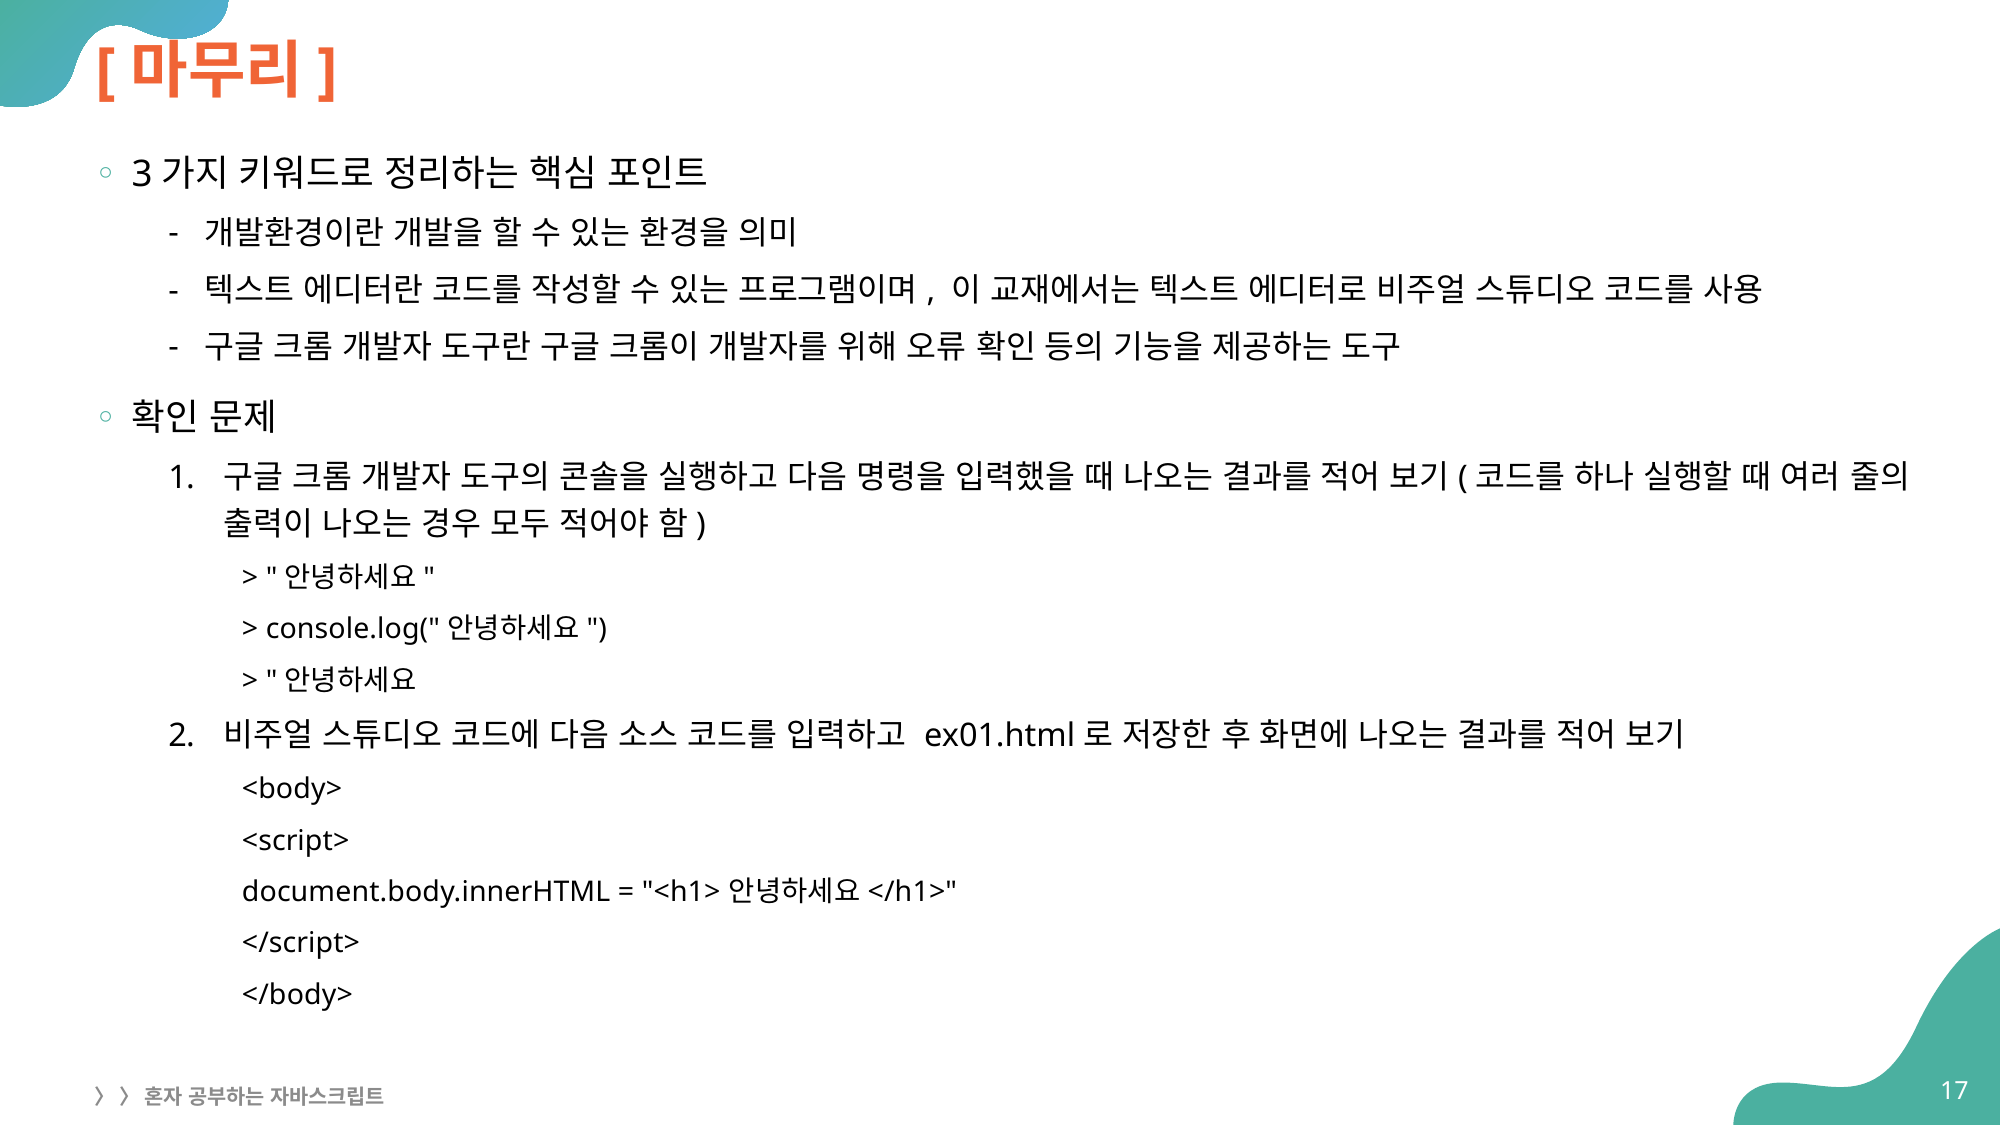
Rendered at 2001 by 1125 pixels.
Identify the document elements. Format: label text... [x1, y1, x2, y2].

title [마무리] [79, 17, 1931, 128]
slide_number 17 [1917, 1061, 1984, 1122]
text_box 3가지 키워드로 정리하는 핵심 포인트 개발환경이란 개발을 할 수 있는 환경을 의미 텍스트 에디터란 코드를 작성할 수 있는 프로그램이며, 이 교재에서는 텍스트 에디터로 비주얼 스튜디오 코드를 사용 구글 크롬 개발자 도구란 구글 크롬이 개발자를 위해 오류 확인 등의 기능을 제공하는 도구 확인 문제 구글 크롬 개발자 도구의 콘솔을 실행하고 다음 명령을 입력했을 때 나오는 결과를 적어 보기(코드를 하나 실행할 때 여러 줄의 출력이 나오는 경우 모두 적어야 함) > "안녕하세요" > console.log("안녕하세요") > "안녕하세요 비주얼 스튜디오 코드에 다음 소스 코드를 입력하고 ex01.html로 저장한 후 화면에 나오는 결과를 적어 보기 <body> <script> document.body.innerHTML = "<h1>안녕하세요</h1>" </script> </body> [79, 133, 1931, 1026]
footer 〉 〉 혼자 공부하는 자바스크립트 [79, 1078, 755, 1114]
